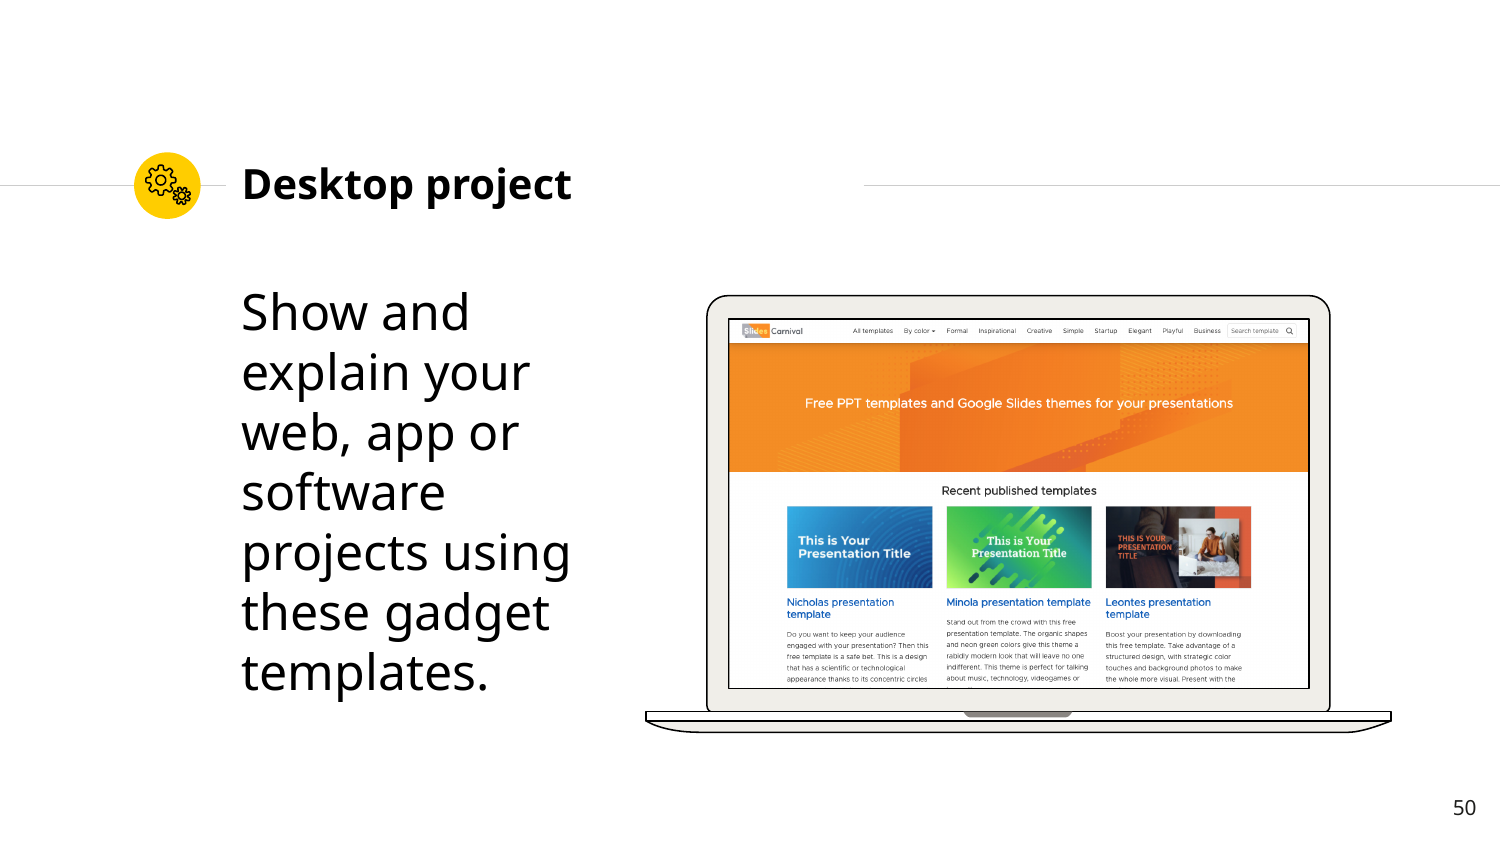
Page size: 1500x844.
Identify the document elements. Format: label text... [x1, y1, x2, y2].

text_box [145, 164, 191, 205]
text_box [645, 295, 1392, 733]
slide_number 50 [1401, 779, 1492, 844]
list Show and explain your web, app or software projects using these gadget templates. [226, 265, 659, 776]
title Desktop project [226, 146, 863, 219]
picture [729, 319, 1309, 688]
